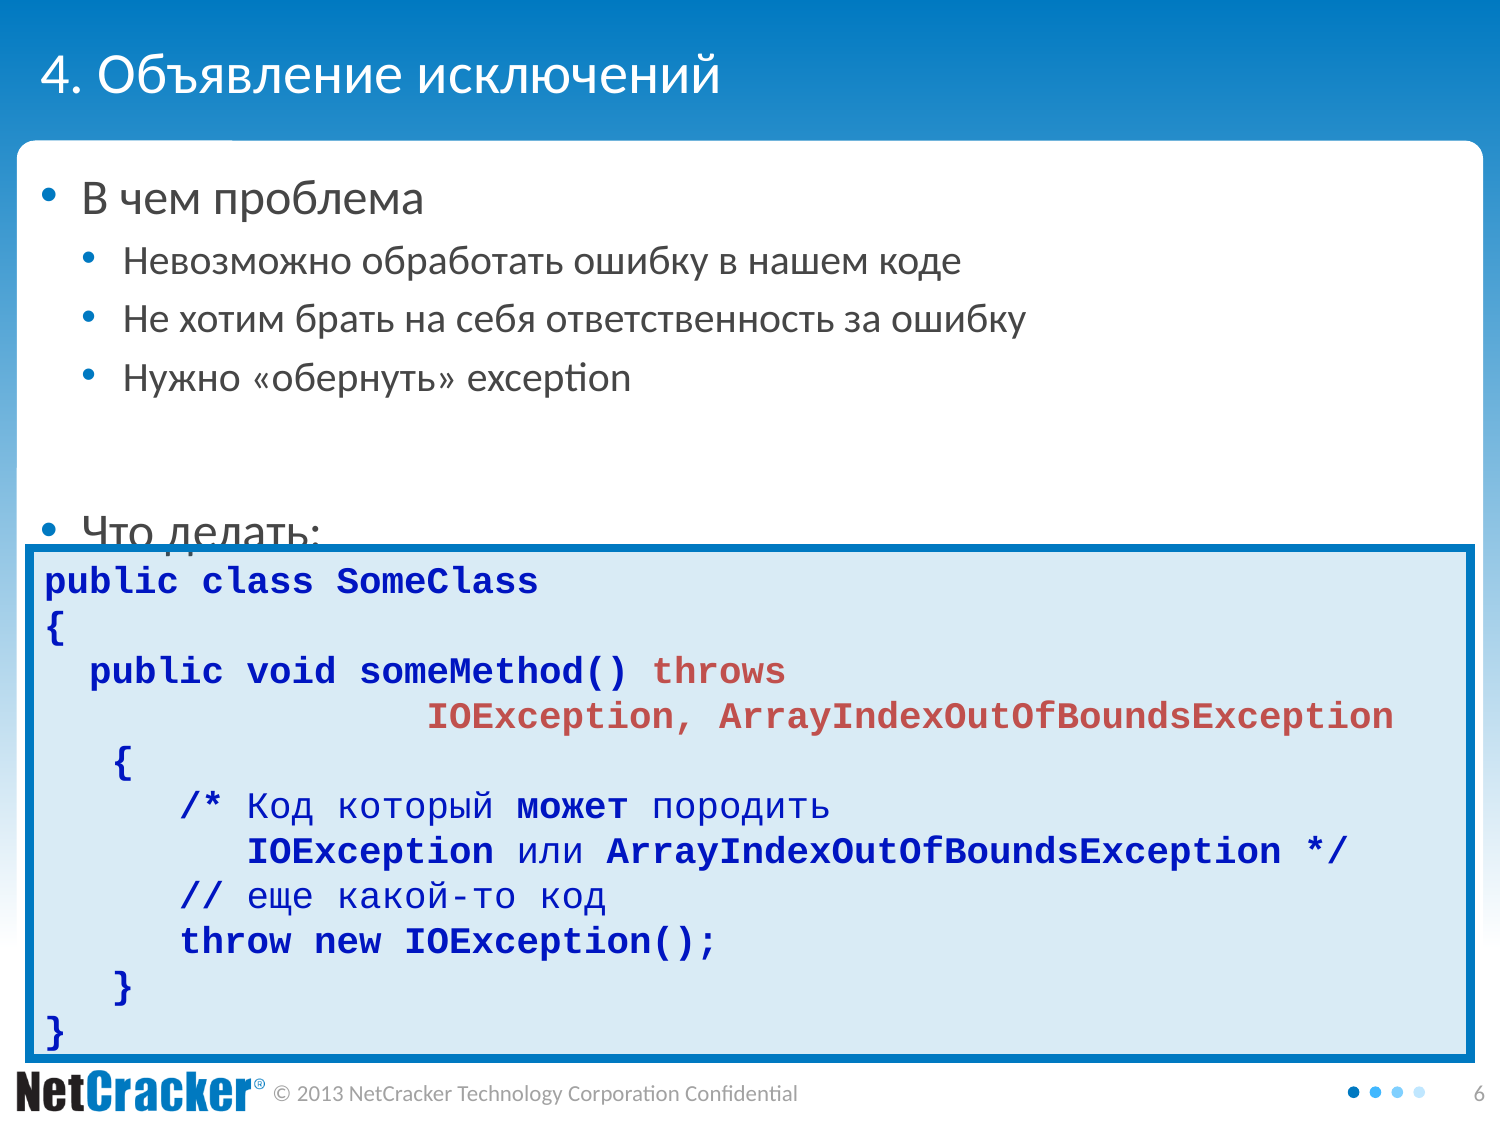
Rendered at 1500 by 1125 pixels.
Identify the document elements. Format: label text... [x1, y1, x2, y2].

picture [5, 1062, 272, 1122]
text_box public class SomeClass { public void someMethod() throws IOException, ArrayIndexOutOfBoundsException { /* Код который может породить IOException или ArrayIndexOutOfBoundsException */ // еще какой-то код throw new IOException(); } } [29, 548, 1471, 1059]
list В чем проблема Невозможно обработать ошибку в нашем коде Не хотим брать на себя ответственность за ошибку Нужно «обернуть» exception Что делать: [16, 140, 1482, 1043]
title 4. Объявление исключений [16, 0, 1483, 141]
